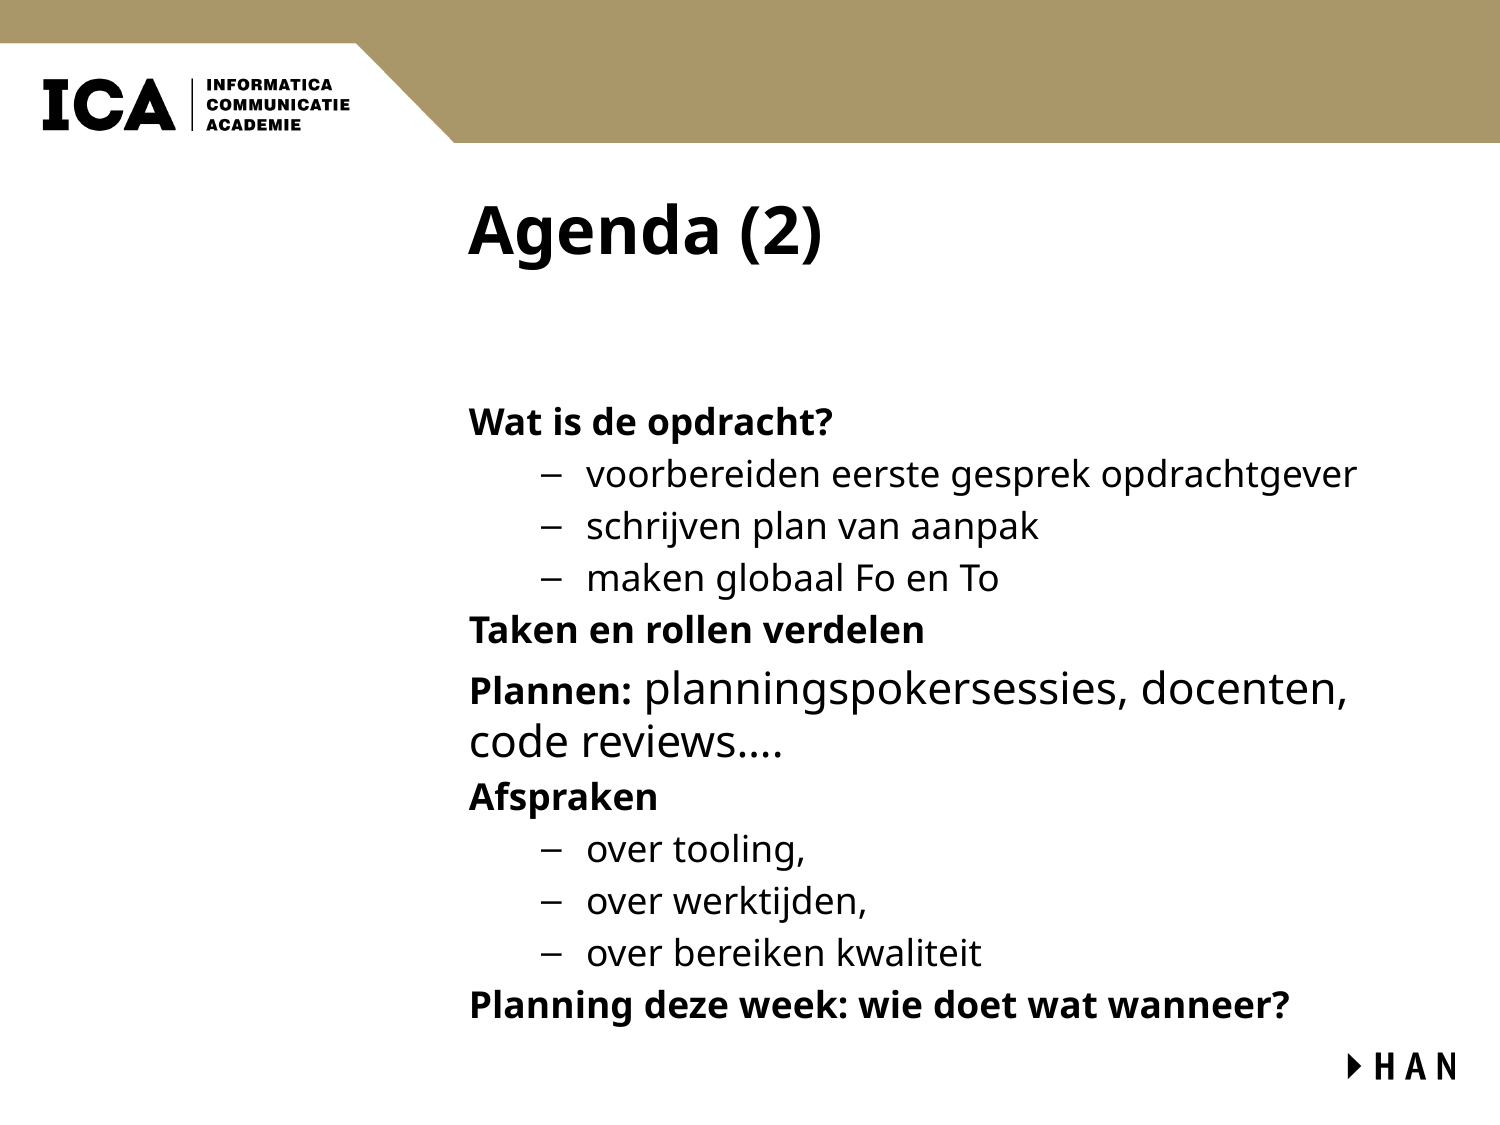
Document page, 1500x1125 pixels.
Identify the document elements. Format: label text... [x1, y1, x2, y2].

title Agenda (2) [453, 179, 1455, 287]
list Wat is de opdracht? voorbereiden eerste gesprek opdrachtgever schrijven plan van aanpak maken globaal Fo en To Taken en rollen verdelen Plannen: planningspokersessies, docenten, code reviews…. Afspraken over tooling, over werktijden, over bereiken kwaliteit Planning deze week: wie doet wat wanneer? [453, 391, 1455, 1040]
